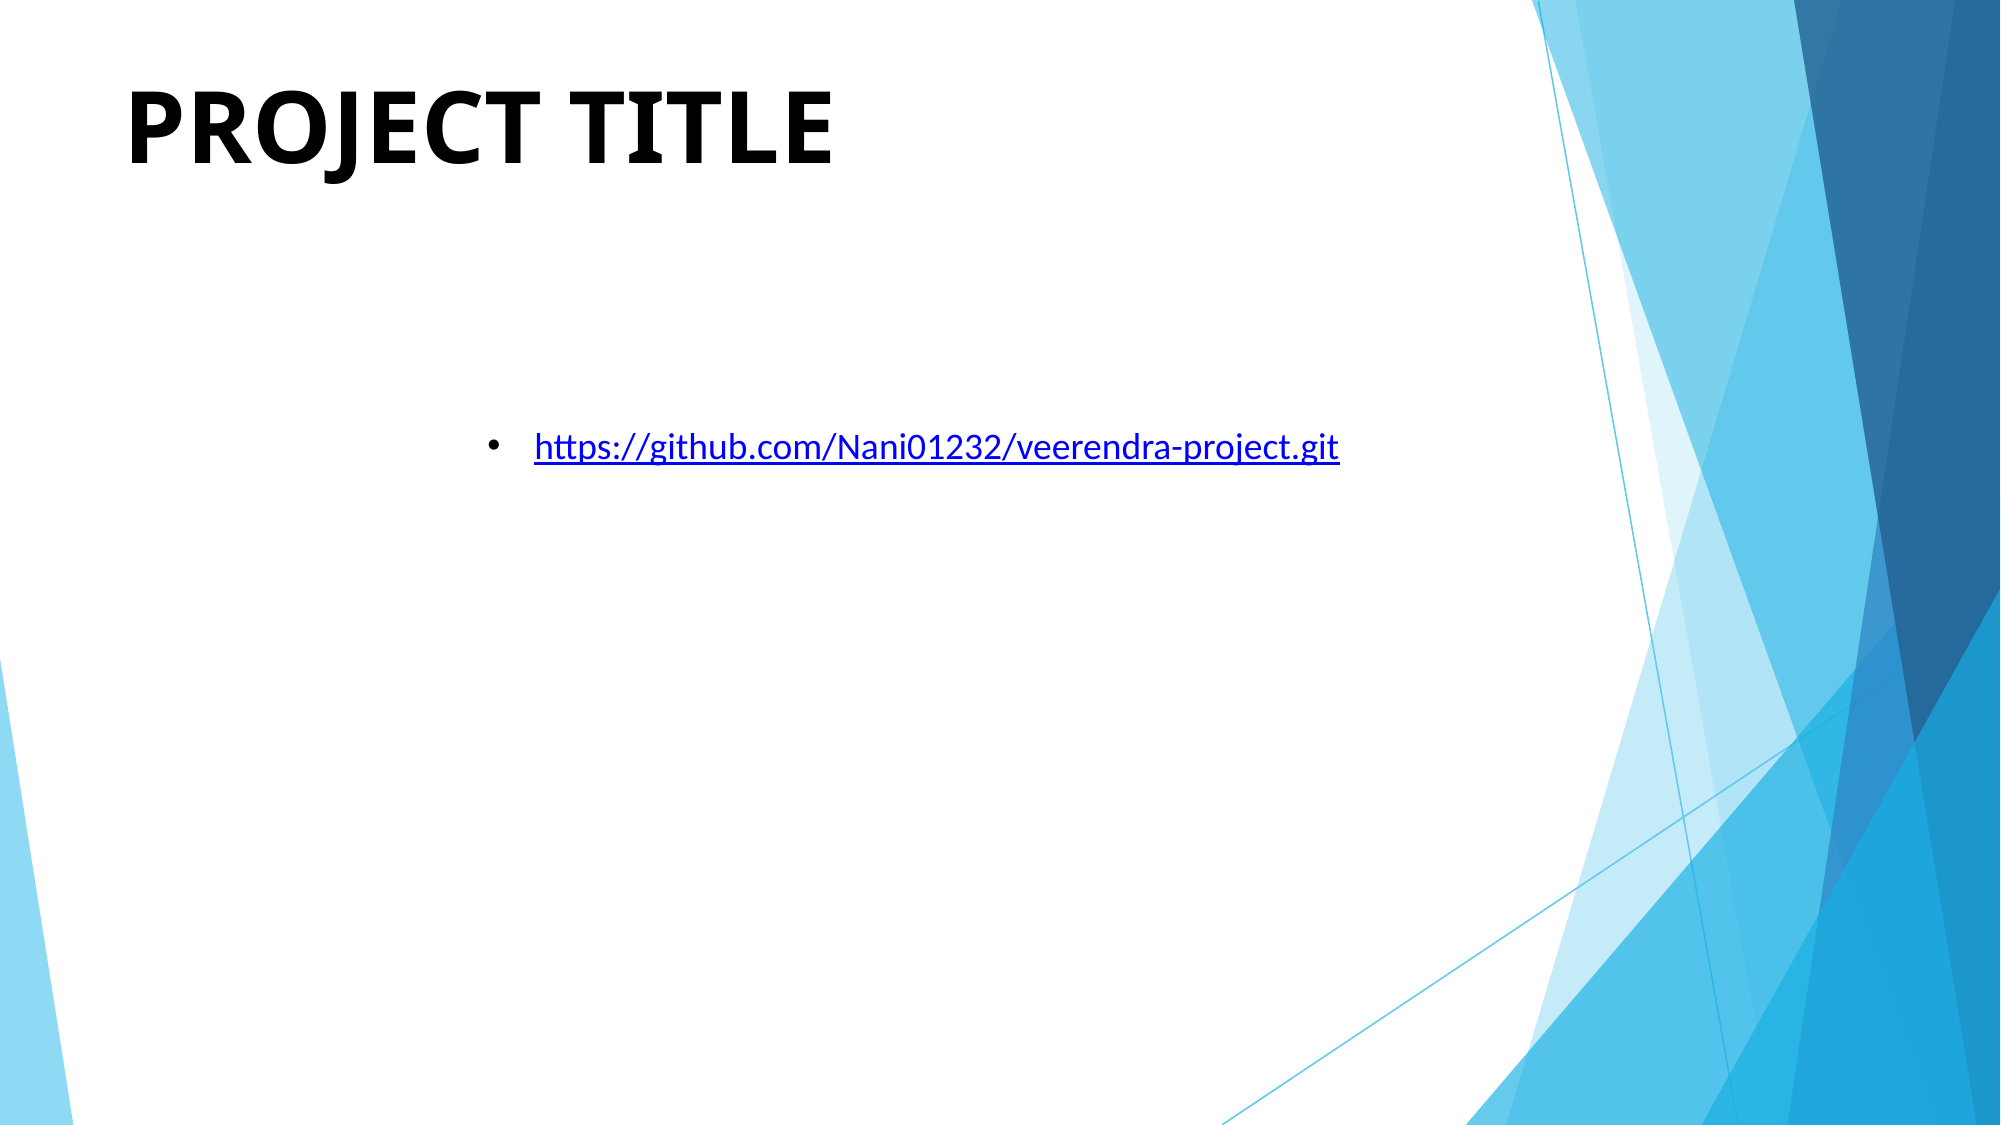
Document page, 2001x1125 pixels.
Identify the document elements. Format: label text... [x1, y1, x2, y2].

title PROJECT TITLE [123, 63, 1877, 185]
list https://github.com/Nani01232/veerendra-project.git [487, 422, 1558, 804]
list [99, 258, 1912, 1005]
